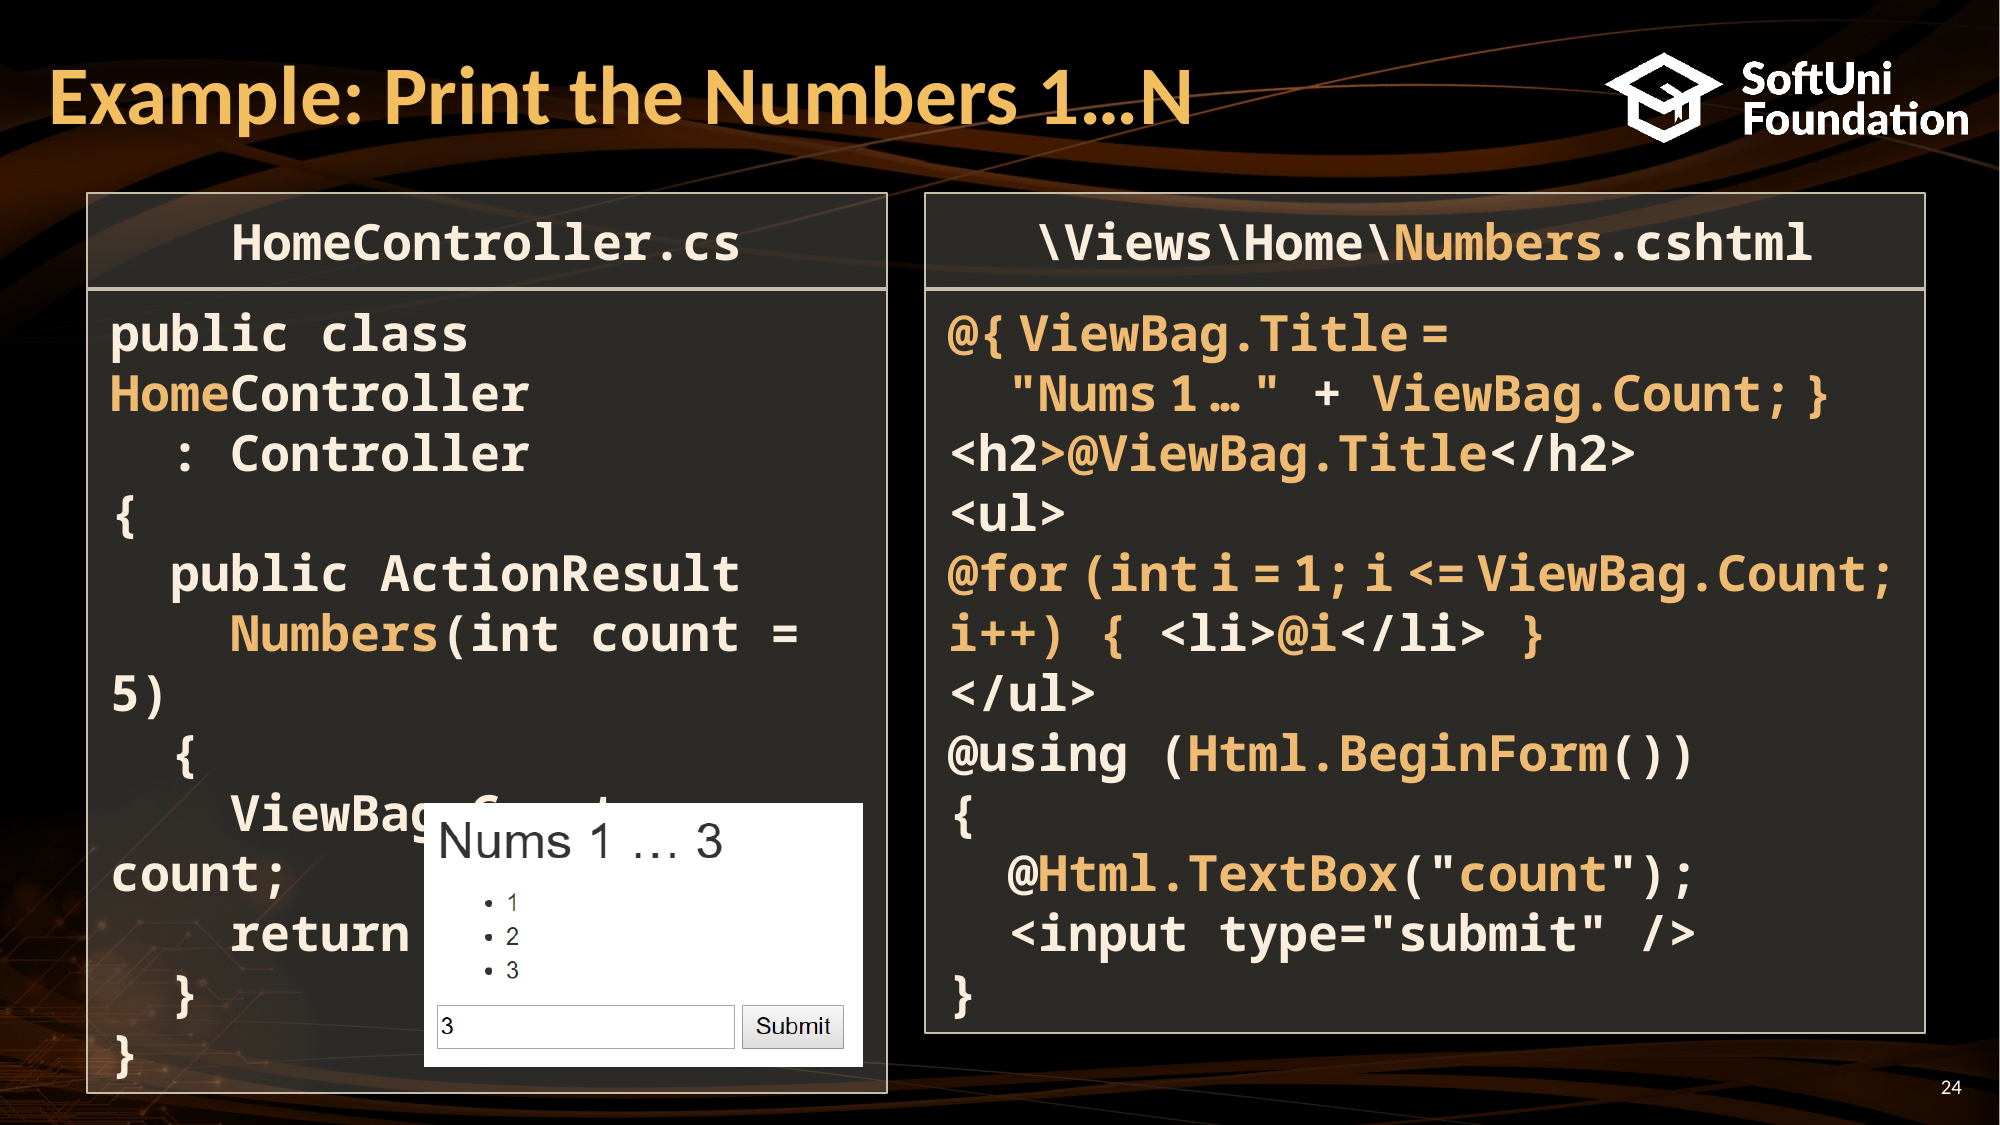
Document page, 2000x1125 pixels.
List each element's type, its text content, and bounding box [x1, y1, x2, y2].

slide_number 24 [1897, 1070, 1968, 1103]
title Example: Print the Numbers 1…N [30, 6, 1602, 189]
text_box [87, 193, 888, 920]
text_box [924, 193, 1925, 1041]
picture [0, 0, 2000, 1125]
